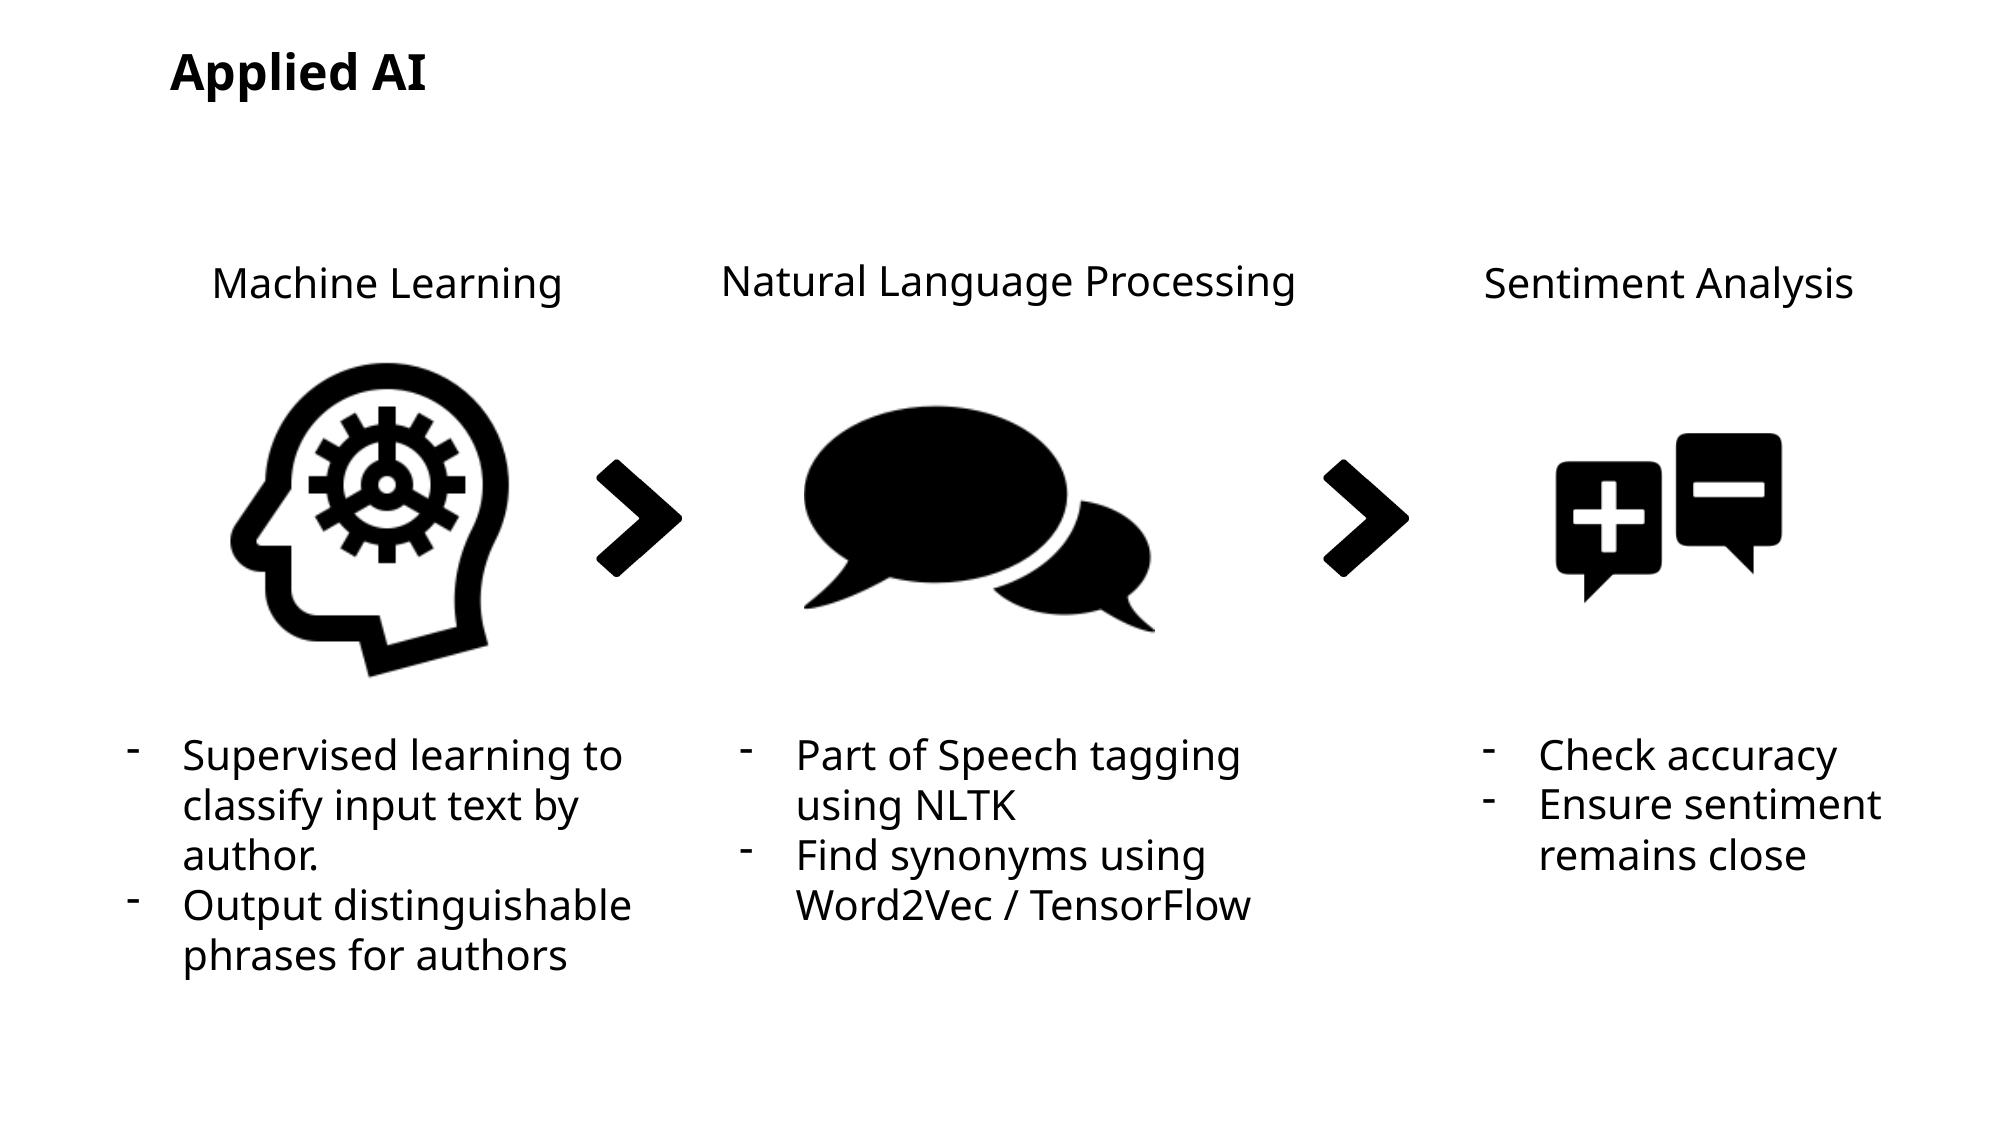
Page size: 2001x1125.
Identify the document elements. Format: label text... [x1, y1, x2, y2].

text_box Part of Speech tagging using NLTK Find synonyms using Word2Vec / TensorFlow [724, 721, 1327, 937]
picture [572, 451, 706, 585]
text_box Machine Learning [196, 249, 622, 315]
text_box Check accuracy Ensure sentiment remains close [1467, 720, 1939, 886]
text_box Supervised learning to classify input text by author. Output distinguishable phrases for authors [111, 721, 710, 987]
text_box Natural Language Processing [705, 247, 1346, 312]
picture [804, 344, 1155, 695]
text_box Sentiment Analysis [1469, 249, 2000, 315]
text_box Applied AI [155, 32, 1428, 108]
picture [1299, 451, 1433, 585]
picture [1548, 397, 1790, 639]
picture [196, 346, 544, 694]
